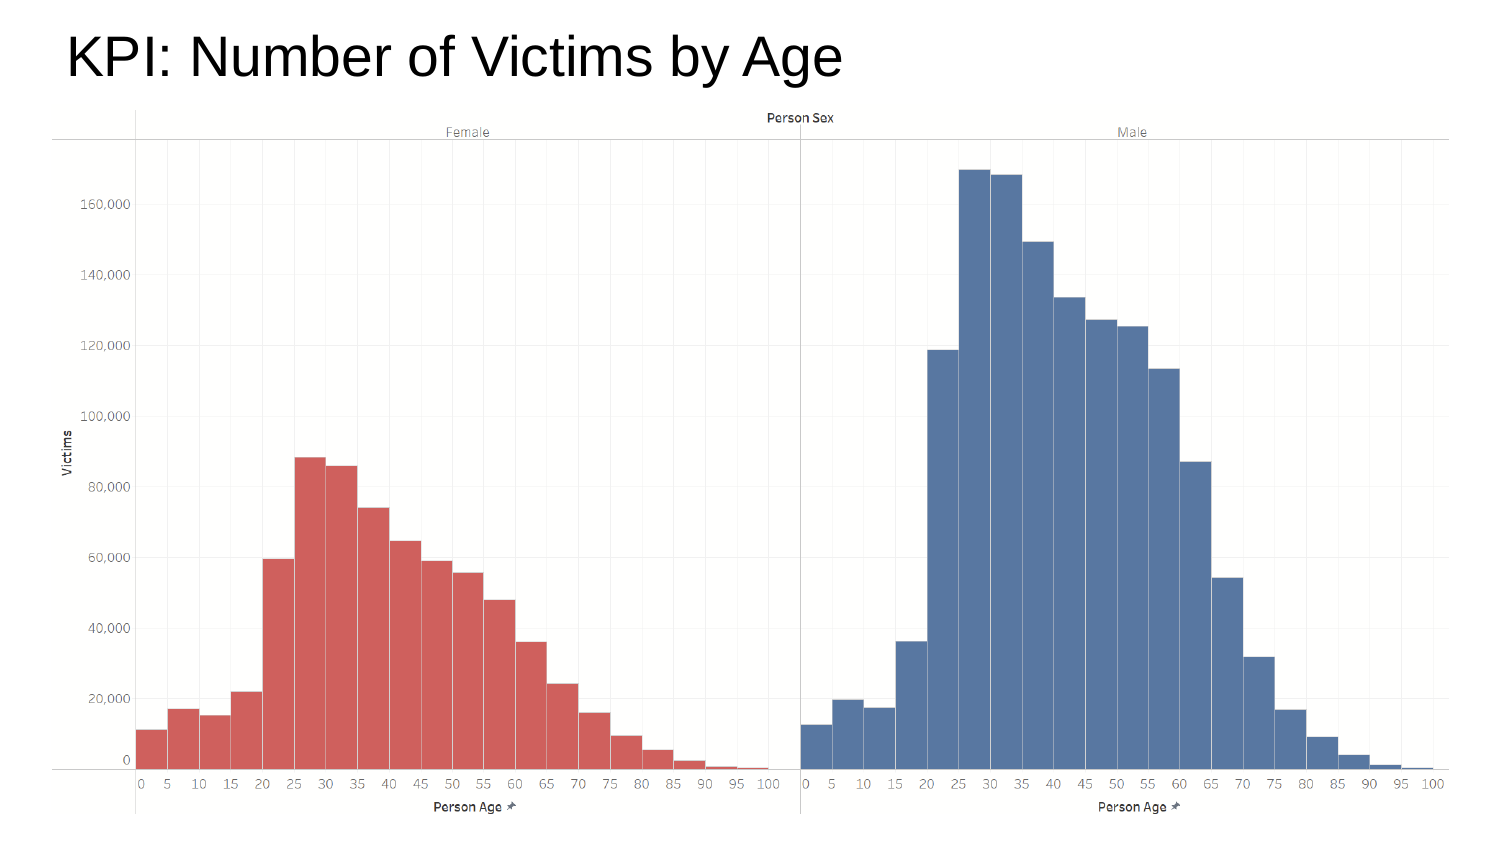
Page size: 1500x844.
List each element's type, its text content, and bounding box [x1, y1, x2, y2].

picture [50, 104, 1450, 814]
title KPI: Number of Victims by Age [51, 10, 1449, 103]
